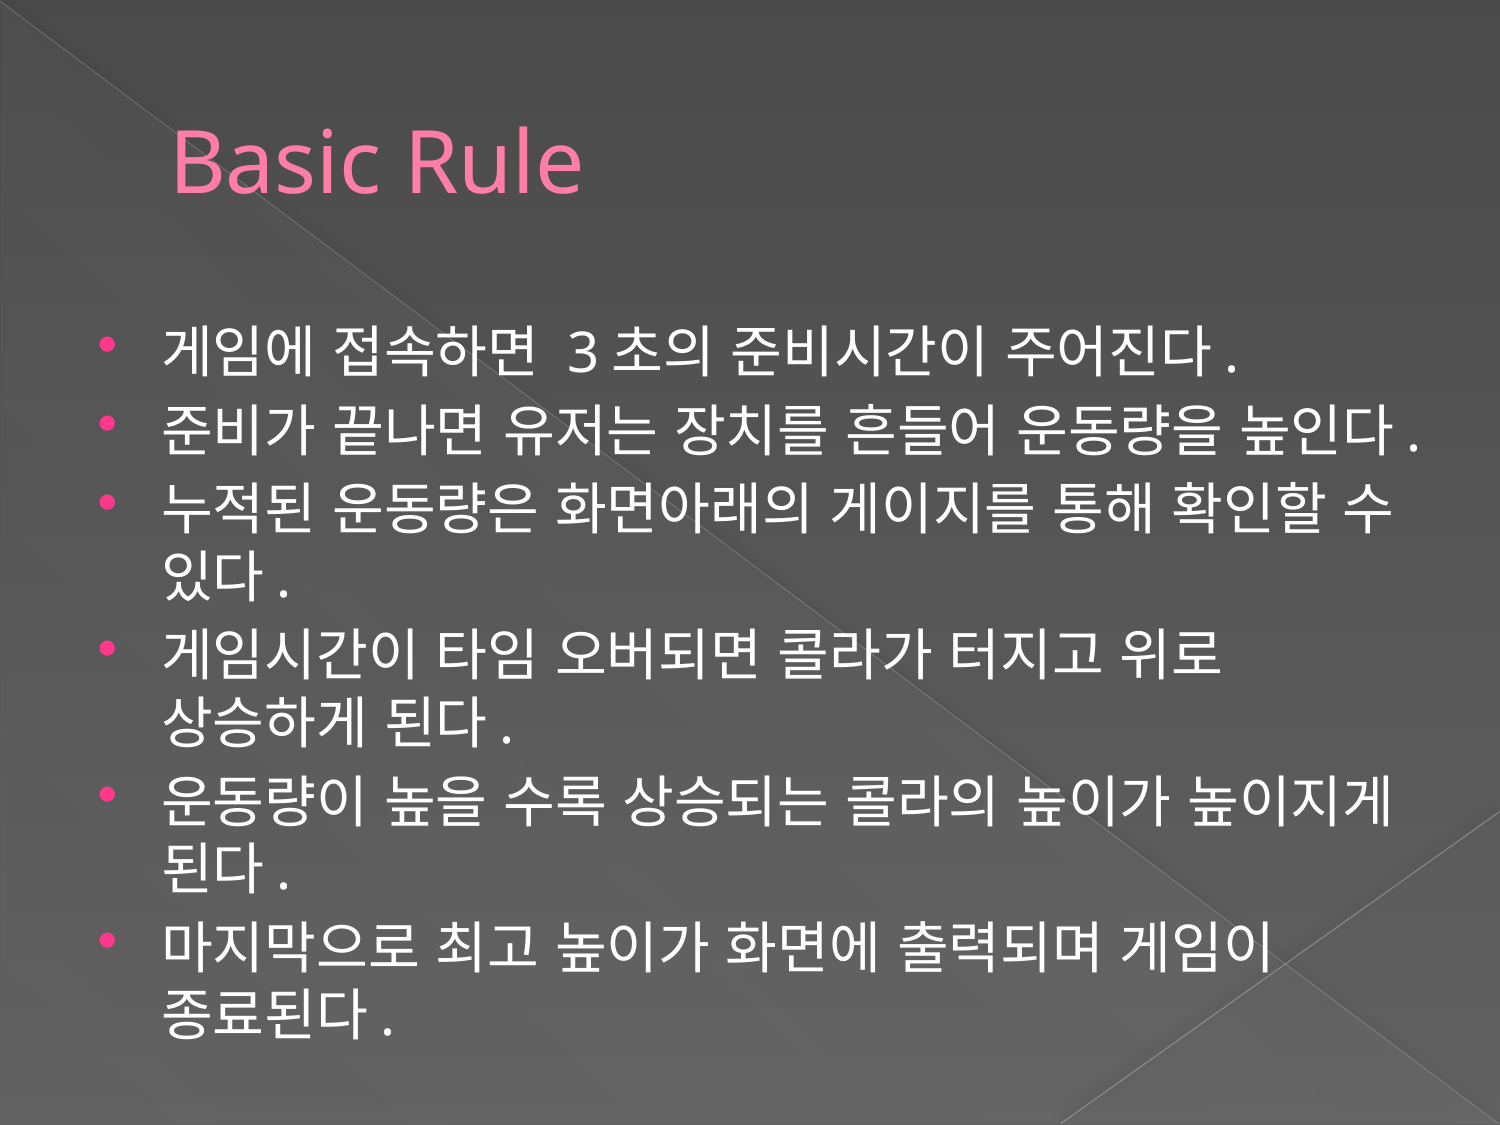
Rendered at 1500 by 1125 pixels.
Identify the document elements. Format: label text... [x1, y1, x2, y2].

title Basic Rule [75, 43, 1425, 274]
list 게임에 접속하면 3초의 준비시간이 주어진다. 준비가 끝나면 유저는 장치를 흔들어 운동량을 높인다. 누적된 운동량은 화면아래의 게이지를 통해 확인할 수 있다. 게임시간이 타임 오버되면 콜라가 터지고 위로 상승하게 된다. 운동량이 높을 수록 상승되는 콜라의 높이가 높이지게 된다. 마지막으로 최고 높이가 화면에 출력되며 게임이 종료된다. [75, 308, 1425, 1059]
